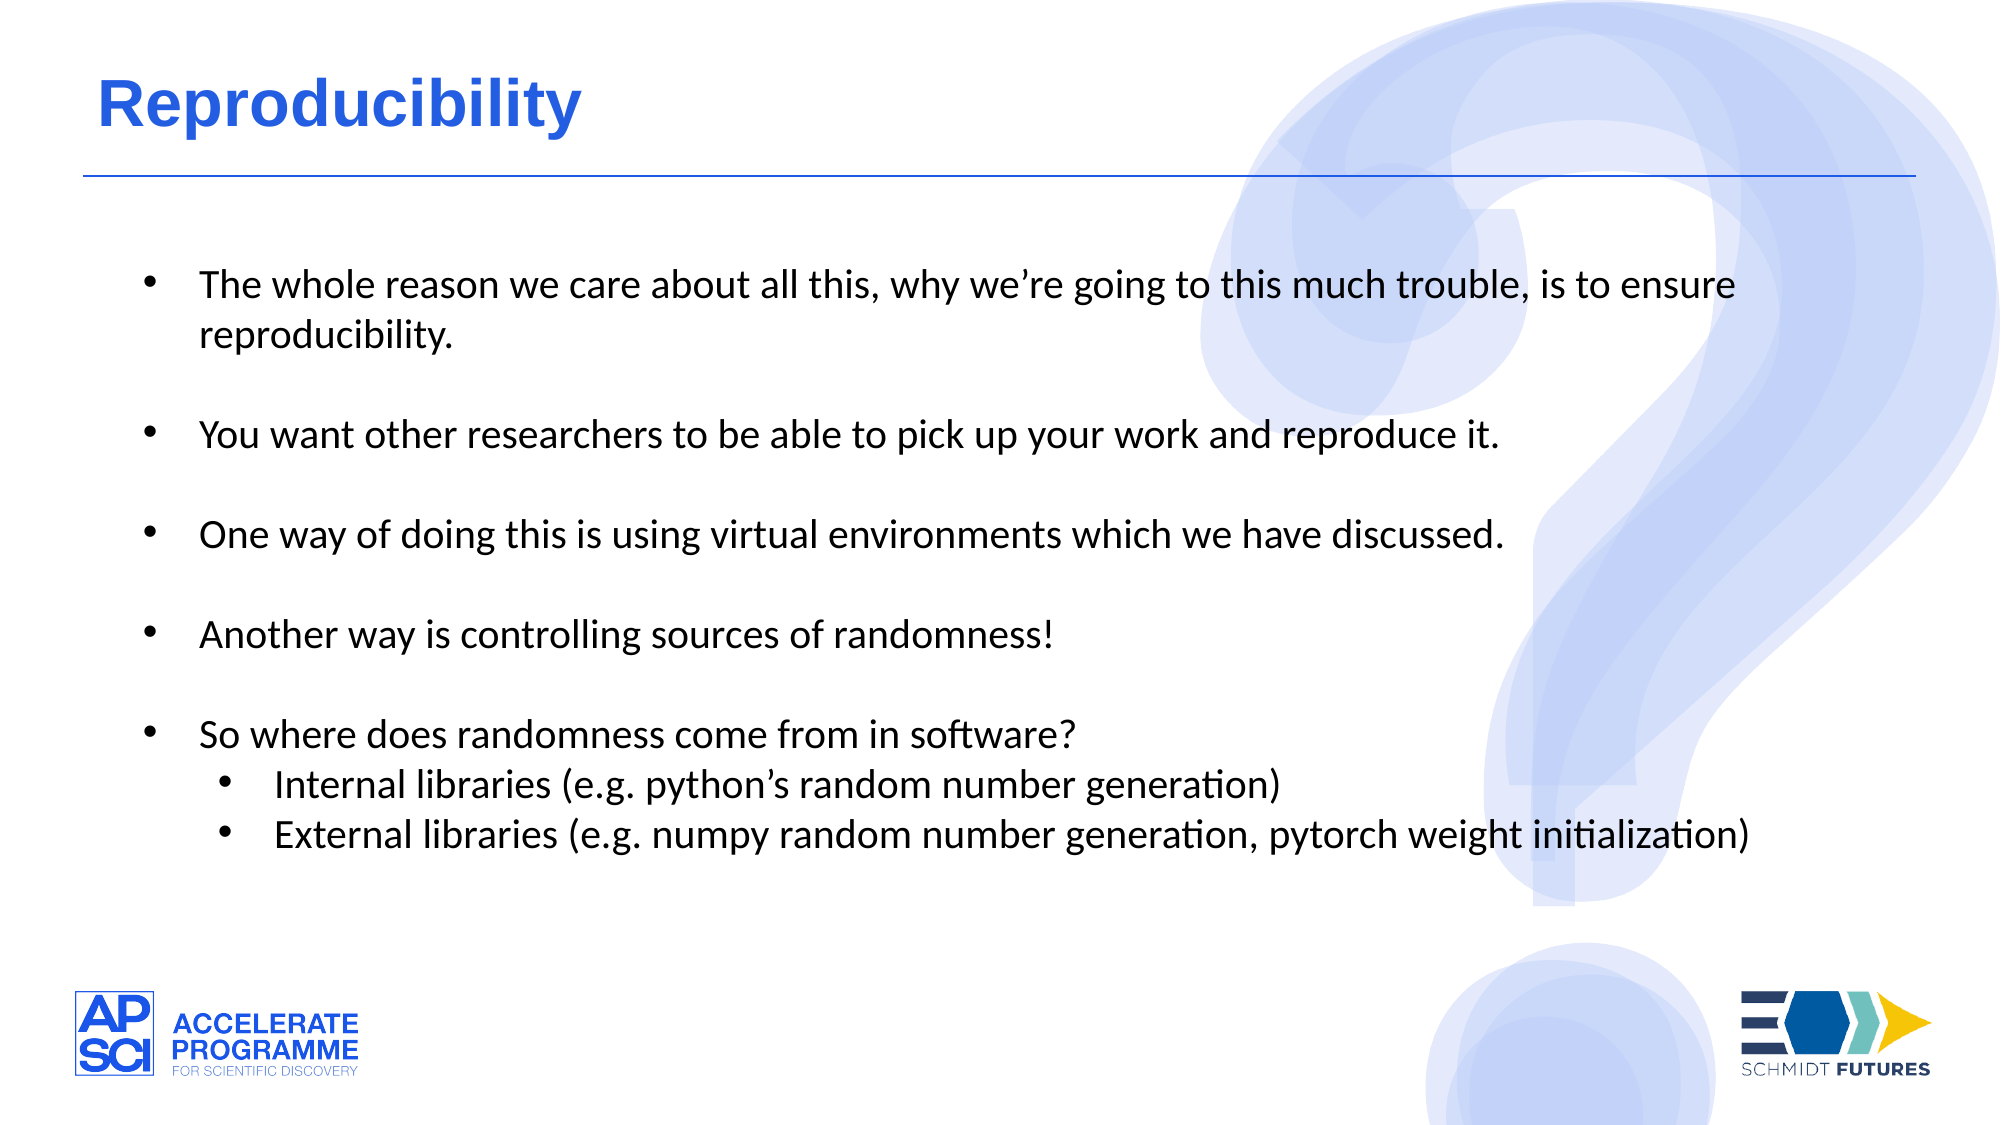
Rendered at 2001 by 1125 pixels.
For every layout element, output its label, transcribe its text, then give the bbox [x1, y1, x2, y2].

text_box The whole reason we care about all this, why we’re going to this much trouble, is to ensure reproducibility. You want other researchers to be able to pick up your work and reproduce it. One way of doing this is using virtual environments which we have discussed. Another way is controlling sources of randomness! So where does randomness come from in software? Internal libraries (e.g. python’s random number generation) External libraries (e.g. numpy random number generation, pytorch weight initialization) [128, 248, 1813, 864]
picture [1741, 991, 1933, 1076]
list Reproducibility [82, 61, 1916, 166]
picture [75, 991, 358, 1076]
